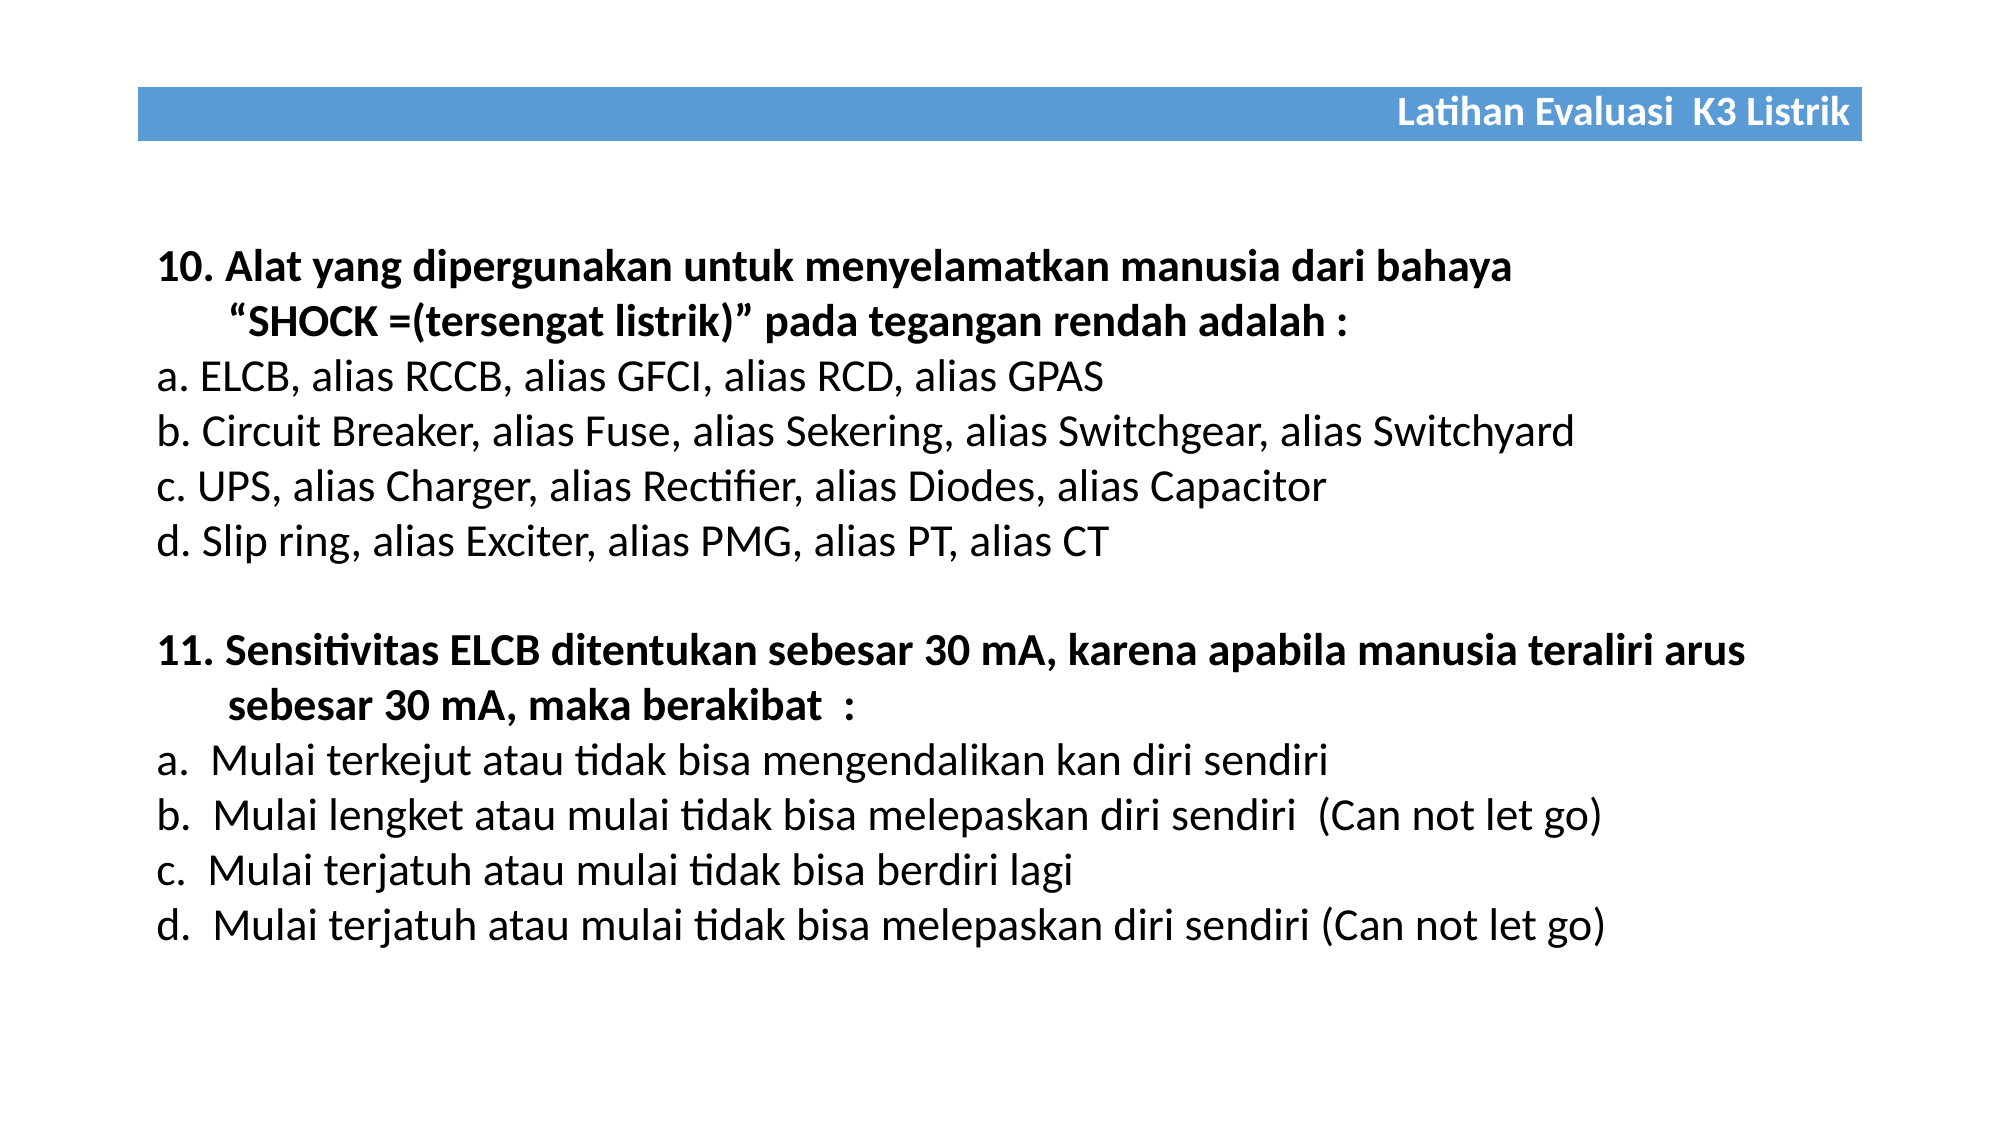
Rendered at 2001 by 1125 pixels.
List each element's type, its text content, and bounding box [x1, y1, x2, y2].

text_box 10. Alat yang dipergunakan untuk menyelamatkan manusia dari bahaya “SHOCK =(tersengat listrik)” pada tegangan rendah adalah : a. ELCB, alias RCCB, alias GFCI, alias RCD, alias GPAS b. Circuit Breaker, alias Fuse, alias Sekering, alias Switchgear, alias Switchyard c. UPS, alias Charger, alias Rectifier, alias Diodes, alias Capacitor d. Slip ring, alias Exciter, alias PMG, alias PT, alias CT 11. Sensitivitas ELCB ditentukan sebesar 30 mA, karena apabila manusia teraliri arus sebesar 30 mA, maka berakibat : a. Mulai terkejut atau tidak bisa mengendalikan kan diri sendiri b. Mulai lengket atau mulai tidak bisa melepaskan diri sendiri (Can not let go) c. Mulai terjatuh atau mulai tidak bisa berdiri lagi d. Mulai terjatuh atau mulai tidak bisa melepaskan diri sendiri (Can not let go) [141, 227, 1866, 958]
table_header Latihan Evaluasi K3 Listrik [138, 87, 1862, 141]
